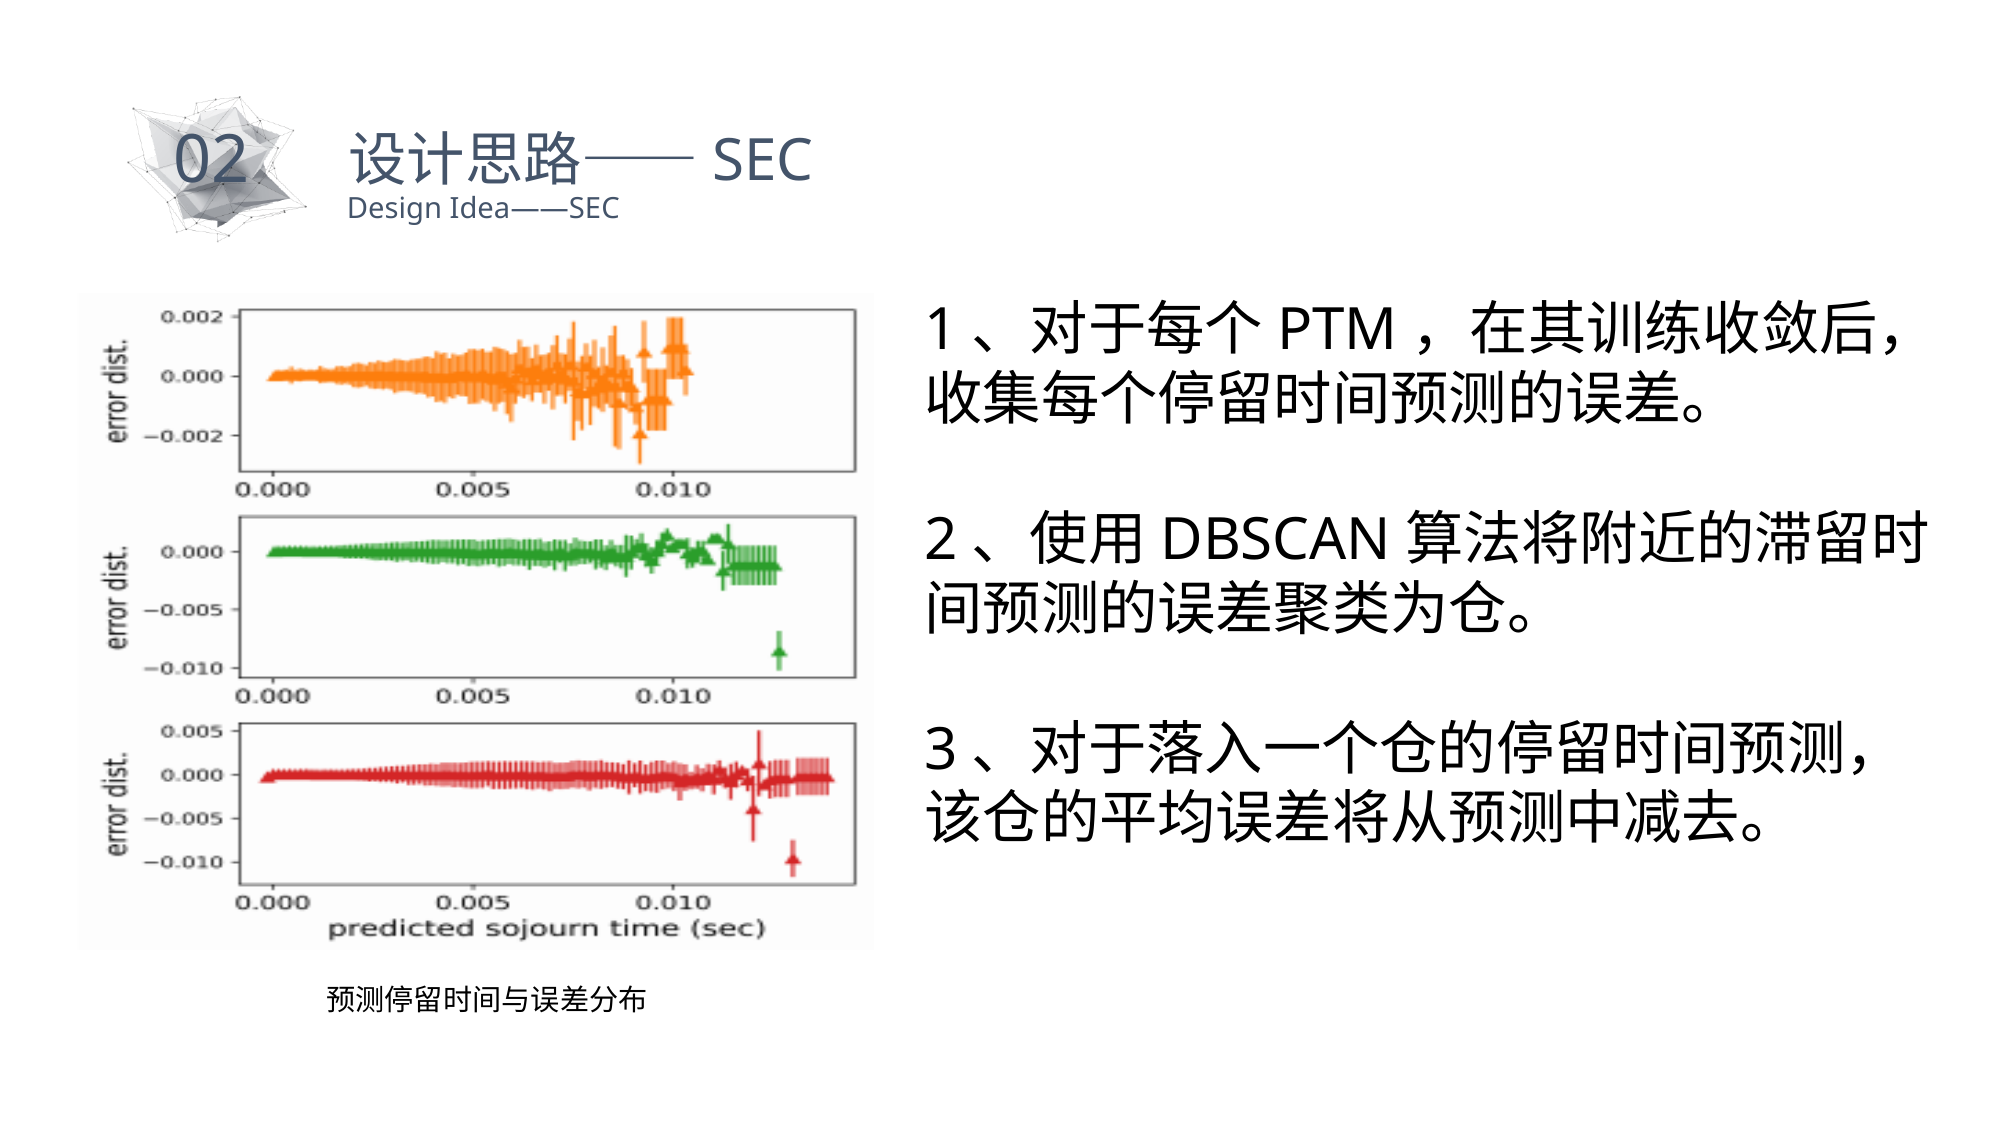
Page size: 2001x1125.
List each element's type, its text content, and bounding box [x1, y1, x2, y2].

text_box 预测停留时间与误差分布 [311, 973, 729, 1024]
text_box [115, 90, 1239, 247]
text_box 1、对于每个PTM，在其训练收敛后，收集每个停留时间预测的误差。 2、使用DBSCAN算法将附近的滞留时间预测的误差聚类为仓。 3、对于落入一个仓的停留时间预测，该仓的平均误差将从预测中减去。 [909, 283, 1962, 928]
picture [38, 269, 874, 950]
